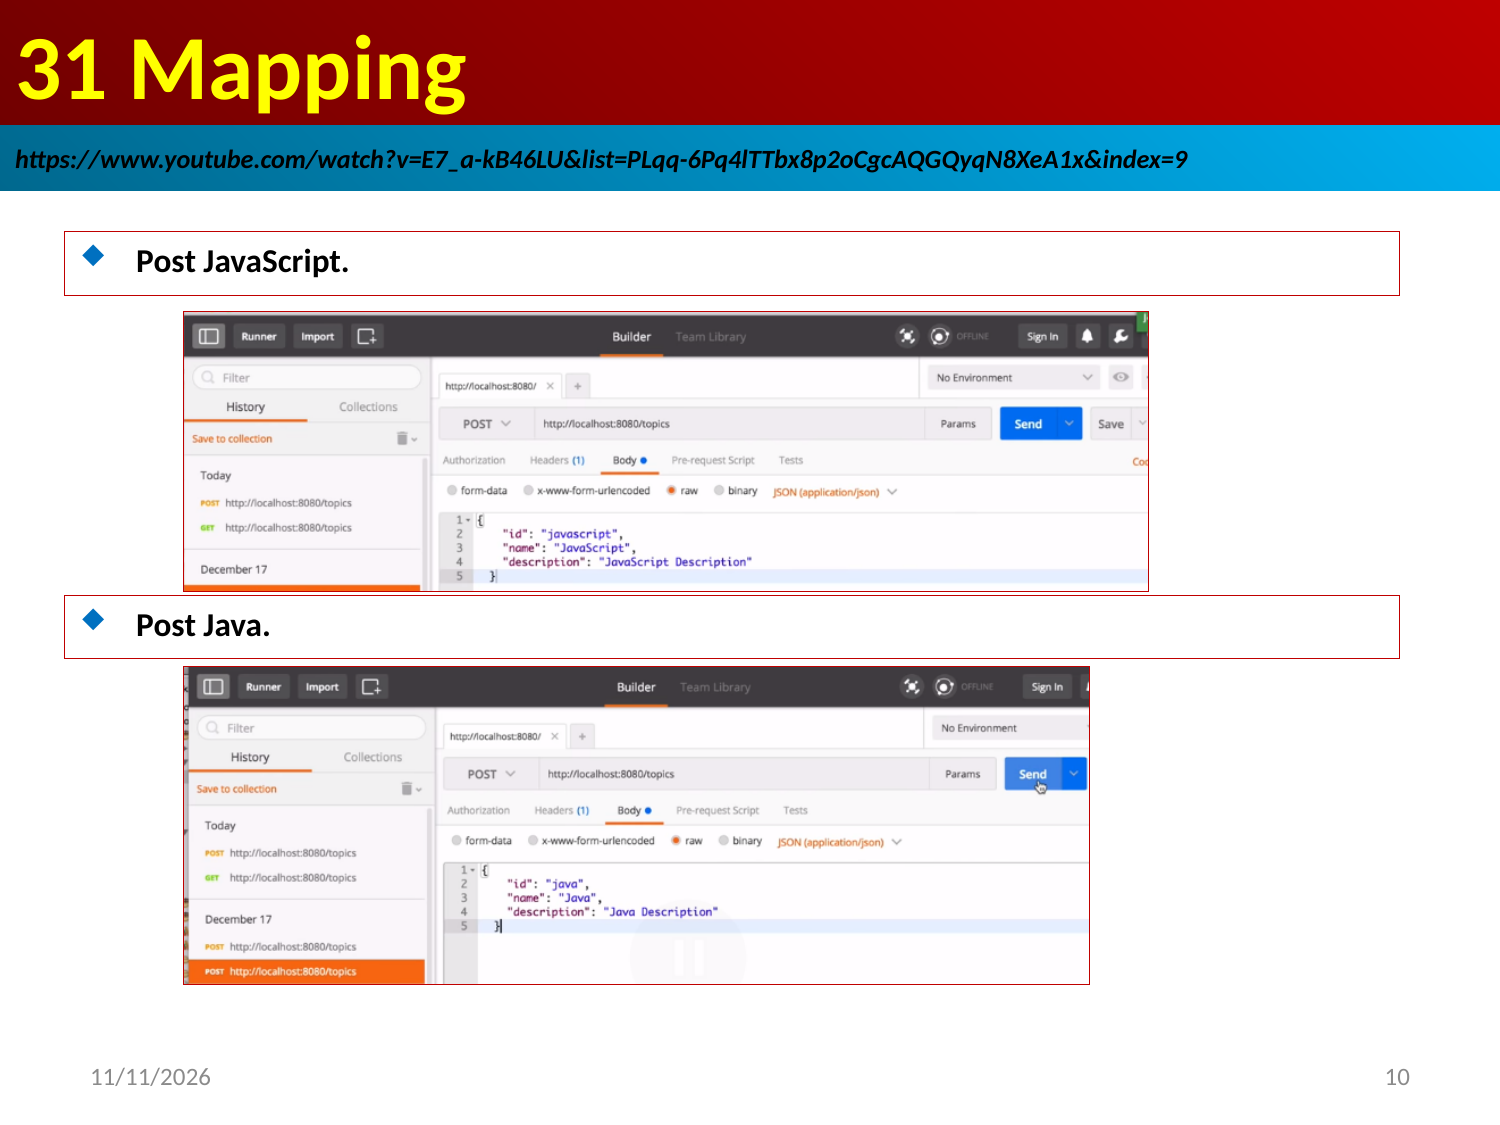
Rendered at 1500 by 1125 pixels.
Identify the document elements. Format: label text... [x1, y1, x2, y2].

slide_number 10 [1074, 1042, 1425, 1109]
title 31 Mapping [0, 0, 1500, 125]
text_box Post Java. [64, 595, 1400, 659]
text_box https://www.youtube.com/watch?v=E7_a-kB46LU&list=PLqq-6Pq4lTTbx8p2oCgcAQGQyqN8XeA1x&index=9 [0, 125, 1500, 191]
picture [182, 665, 1090, 986]
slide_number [75, 1042, 425, 1109]
subtitle Post JavaScript. [64, 231, 1400, 296]
picture [182, 311, 1149, 592]
